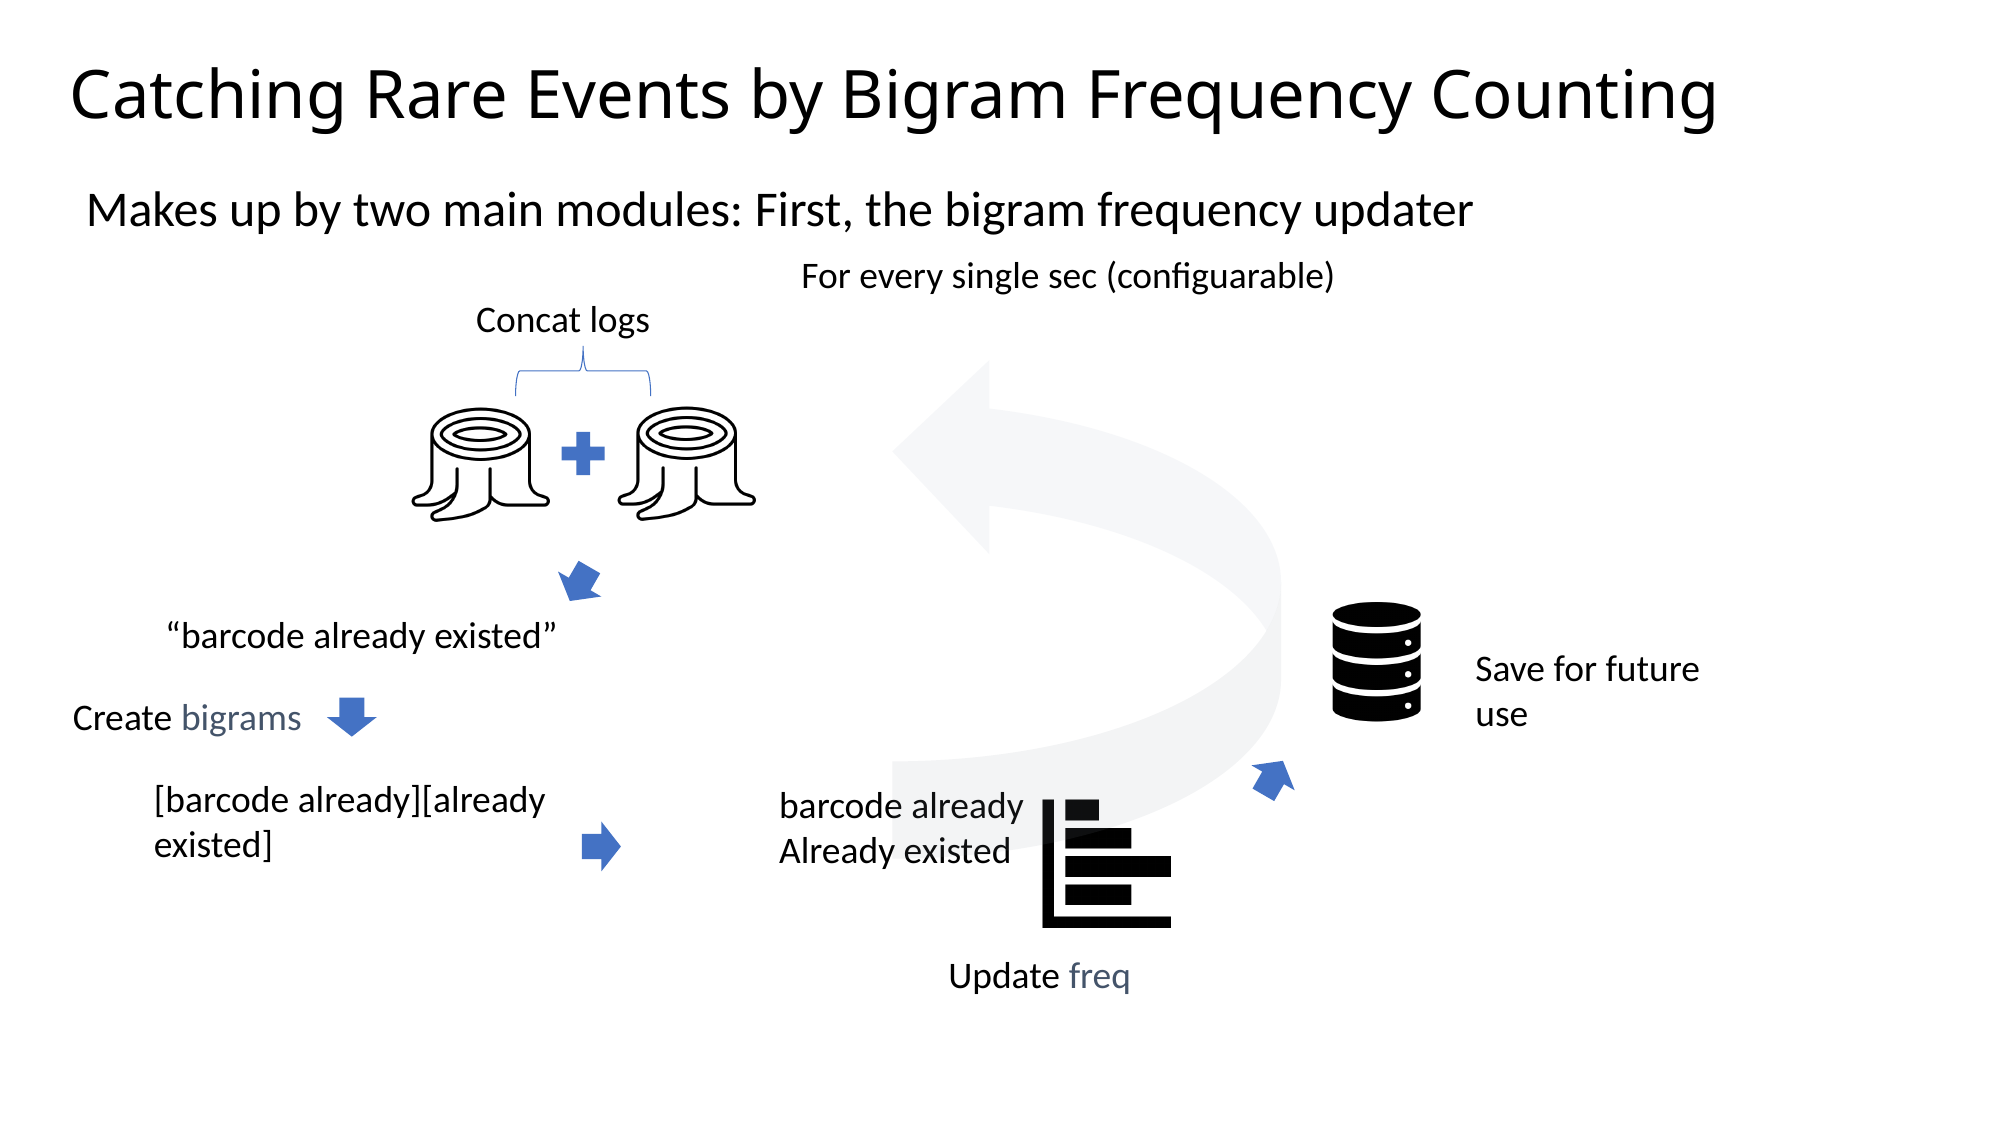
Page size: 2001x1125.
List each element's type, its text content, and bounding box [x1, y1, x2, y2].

text_box Update freq [933, 943, 1231, 1004]
picture [1016, 773, 1197, 954]
picture [1301, 586, 1452, 737]
text_box barcode already Already existed [764, 773, 1016, 879]
text_box [890, 387, 1283, 860]
picture [611, 389, 762, 540]
text_box Create bigrams [58, 685, 355, 746]
text_box Save for future use [1460, 636, 1758, 742]
text_box [515, 387, 652, 397]
picture [405, 390, 556, 541]
text_box [561, 431, 606, 476]
title Catching Rare Events by Bigram Frequency Counting [55, 52, 1945, 142]
text_box Makes up by two main modules: First, the bigram frequency updater [71, 168, 1796, 387]
text_box [355, 696, 380, 736]
text_box [1248, 759, 1297, 803]
text_box [555, 559, 605, 603]
text_box [580, 818, 623, 875]
